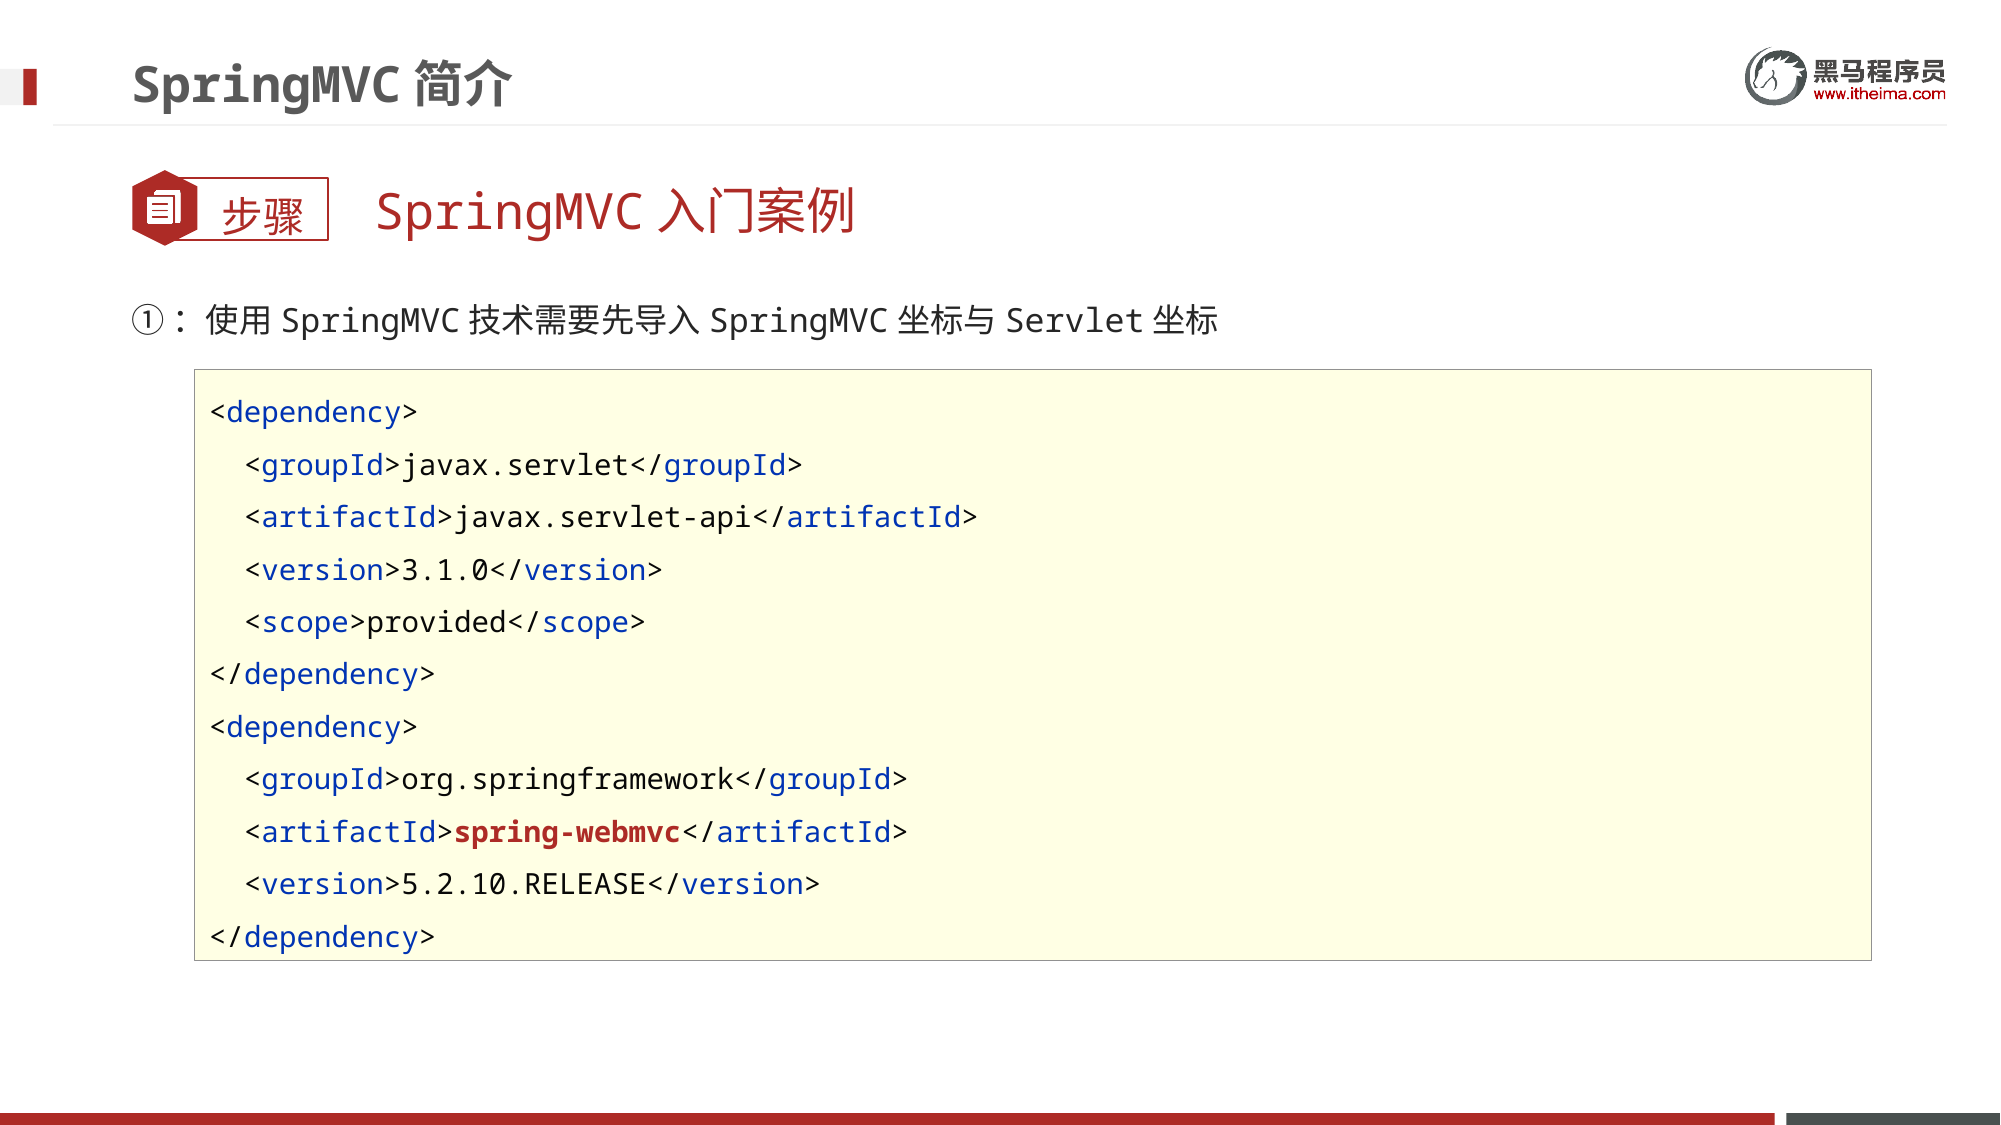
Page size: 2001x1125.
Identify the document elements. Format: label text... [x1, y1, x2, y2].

picture [147, 190, 181, 224]
title SpringMVC简介 [116, 40, 1556, 125]
list ①：使用SpringMVC技术需要先导入SpringMVC坐标与Servlet坐标 [116, 271, 1629, 396]
text_box <dependency> <groupId>javax.servlet</groupId> <artifactId>javax.servlet-api</artifactId> <version>3.1.0</version> <scope>provided</scope> </dependency> <dependency> <groupId>org.springframework</groupId> <artifactId>spring-webmvc</artifactId> <version>5.2.10.RELEASE</version> </dependency> [194, 368, 1872, 961]
picture [1744, 46, 1946, 106]
list SpringMVC入门案例 [360, 166, 1872, 252]
